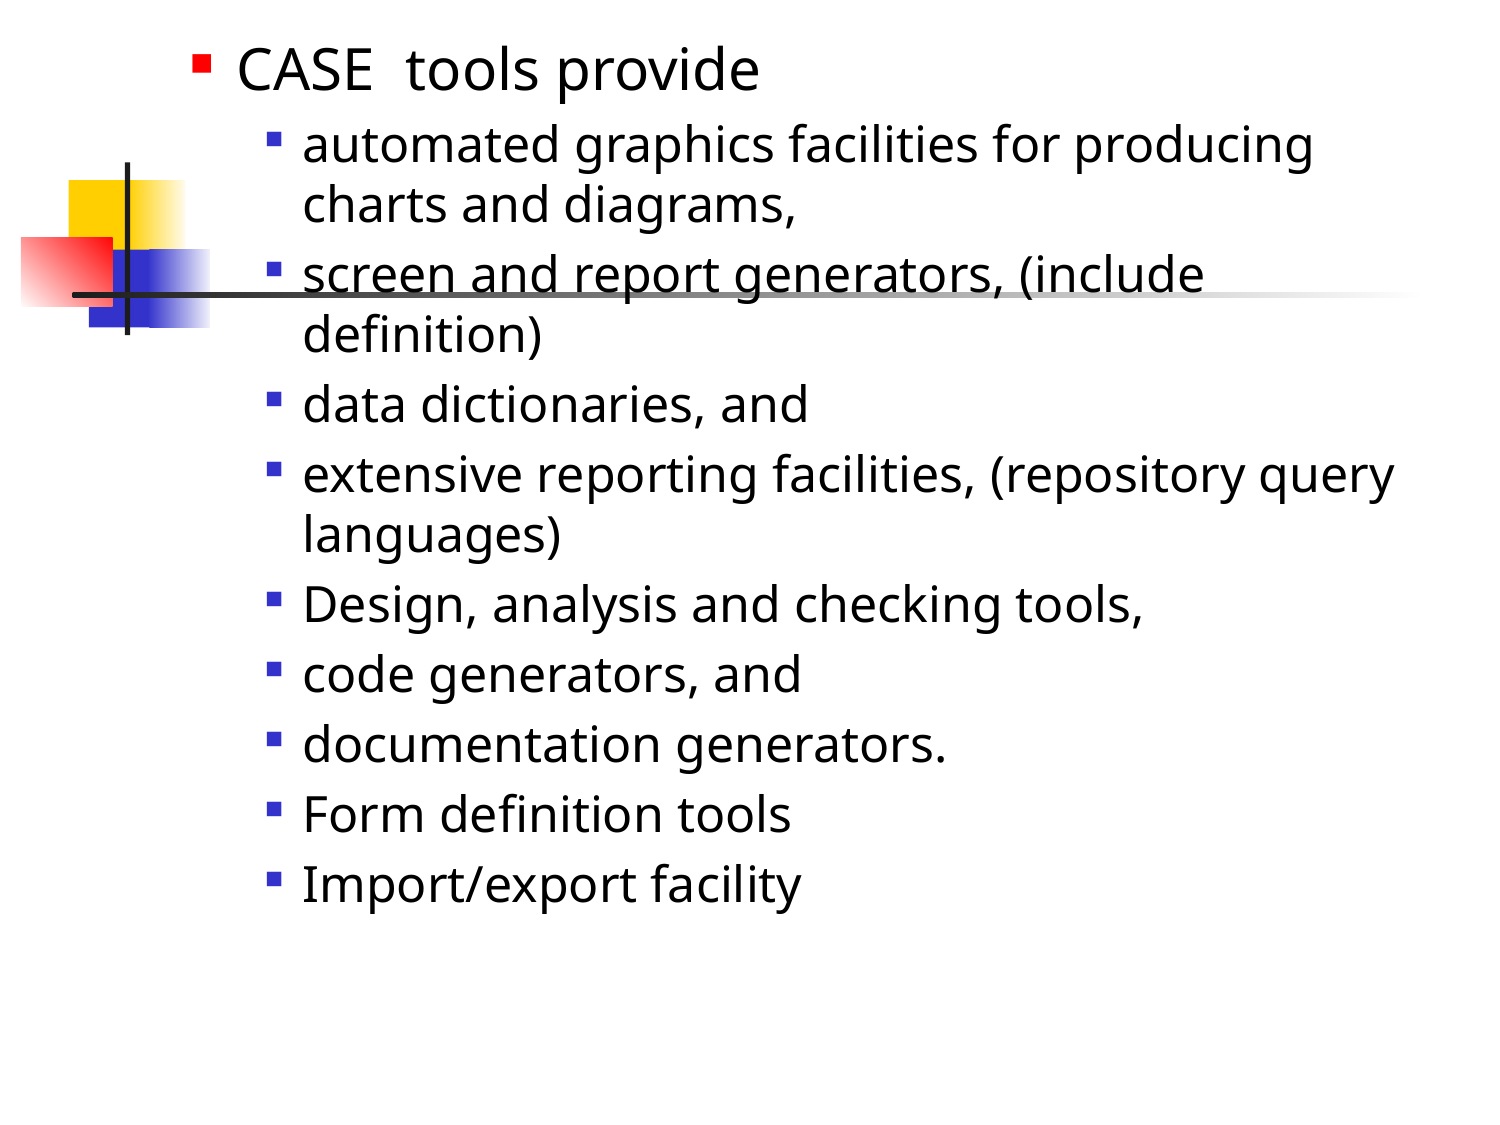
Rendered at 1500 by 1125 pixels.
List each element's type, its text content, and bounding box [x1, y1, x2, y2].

list CASE tools provide automated graphics facilities for producing charts and diagrams, screen and report generators, (include definition) data dictionaries, and extensive reporting facilities, (repository query languages) Design, analysis and checking tools, code generators, and documentation generators. Form definition tools Import/export facility [99, 24, 1470, 1125]
